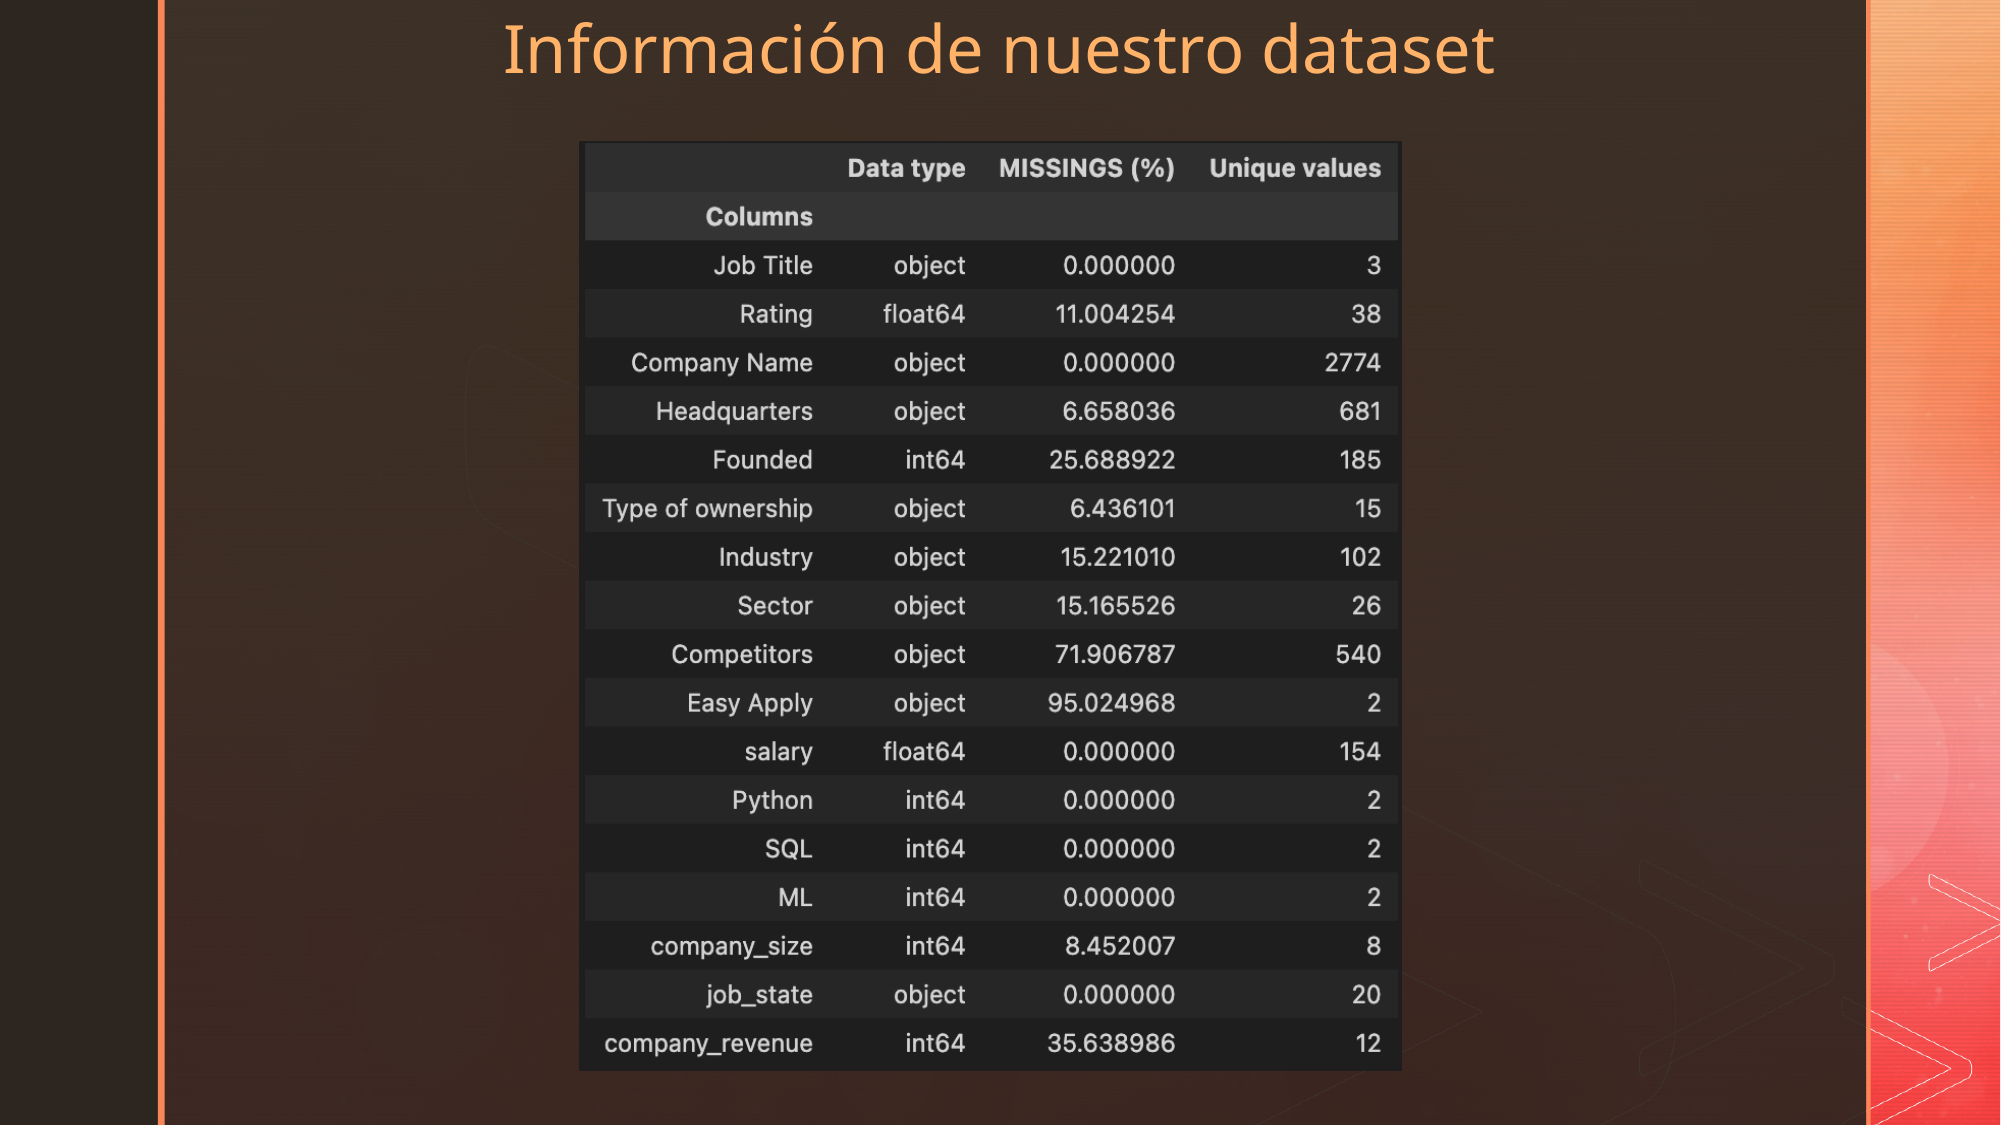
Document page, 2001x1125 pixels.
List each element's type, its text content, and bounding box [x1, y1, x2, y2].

picture [1871, 0, 2001, 1125]
picture [578, 141, 1402, 1071]
text_box Información de nuestro dataset [488, 0, 1512, 95]
